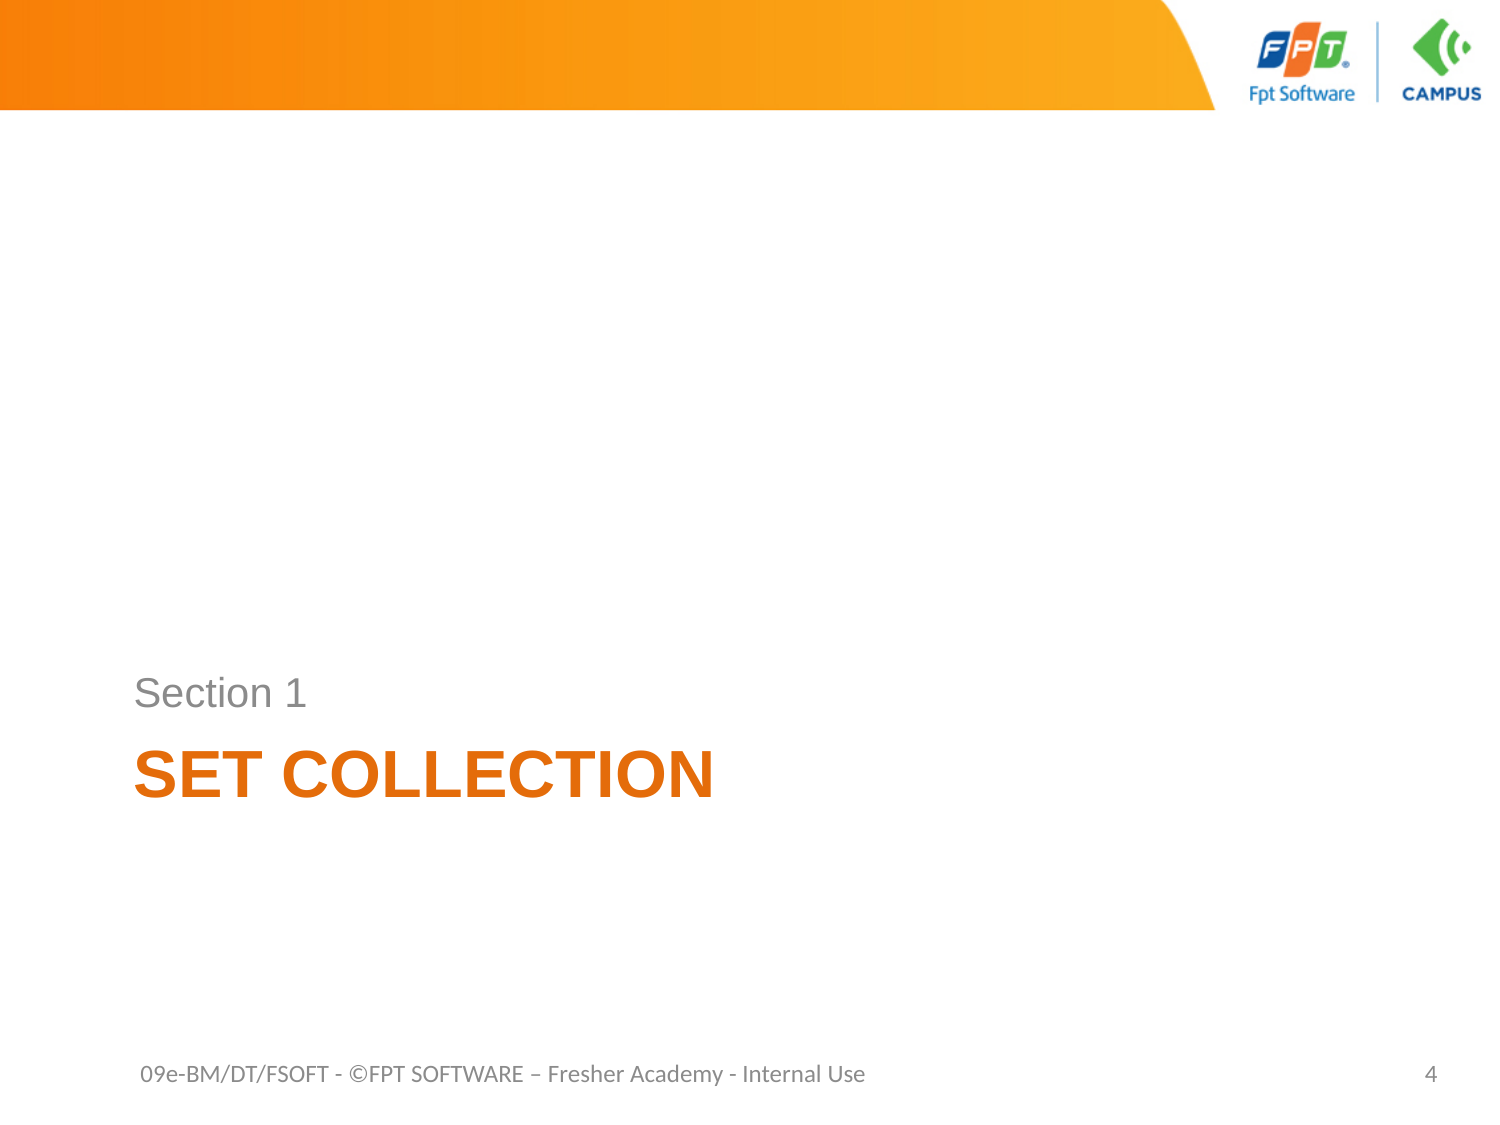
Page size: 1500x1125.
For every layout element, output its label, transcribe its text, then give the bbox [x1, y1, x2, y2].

picture [0, 0, 1500, 1125]
list Section 1 [118, 476, 1394, 723]
footer 09e-BM/DT/FSOFT - ©FPT SOFTWARE – Fresher Academy - Internal Use [118, 1042, 890, 1103]
title Set Collection [118, 723, 1394, 947]
slide_number 4 [1102, 1042, 1453, 1103]
